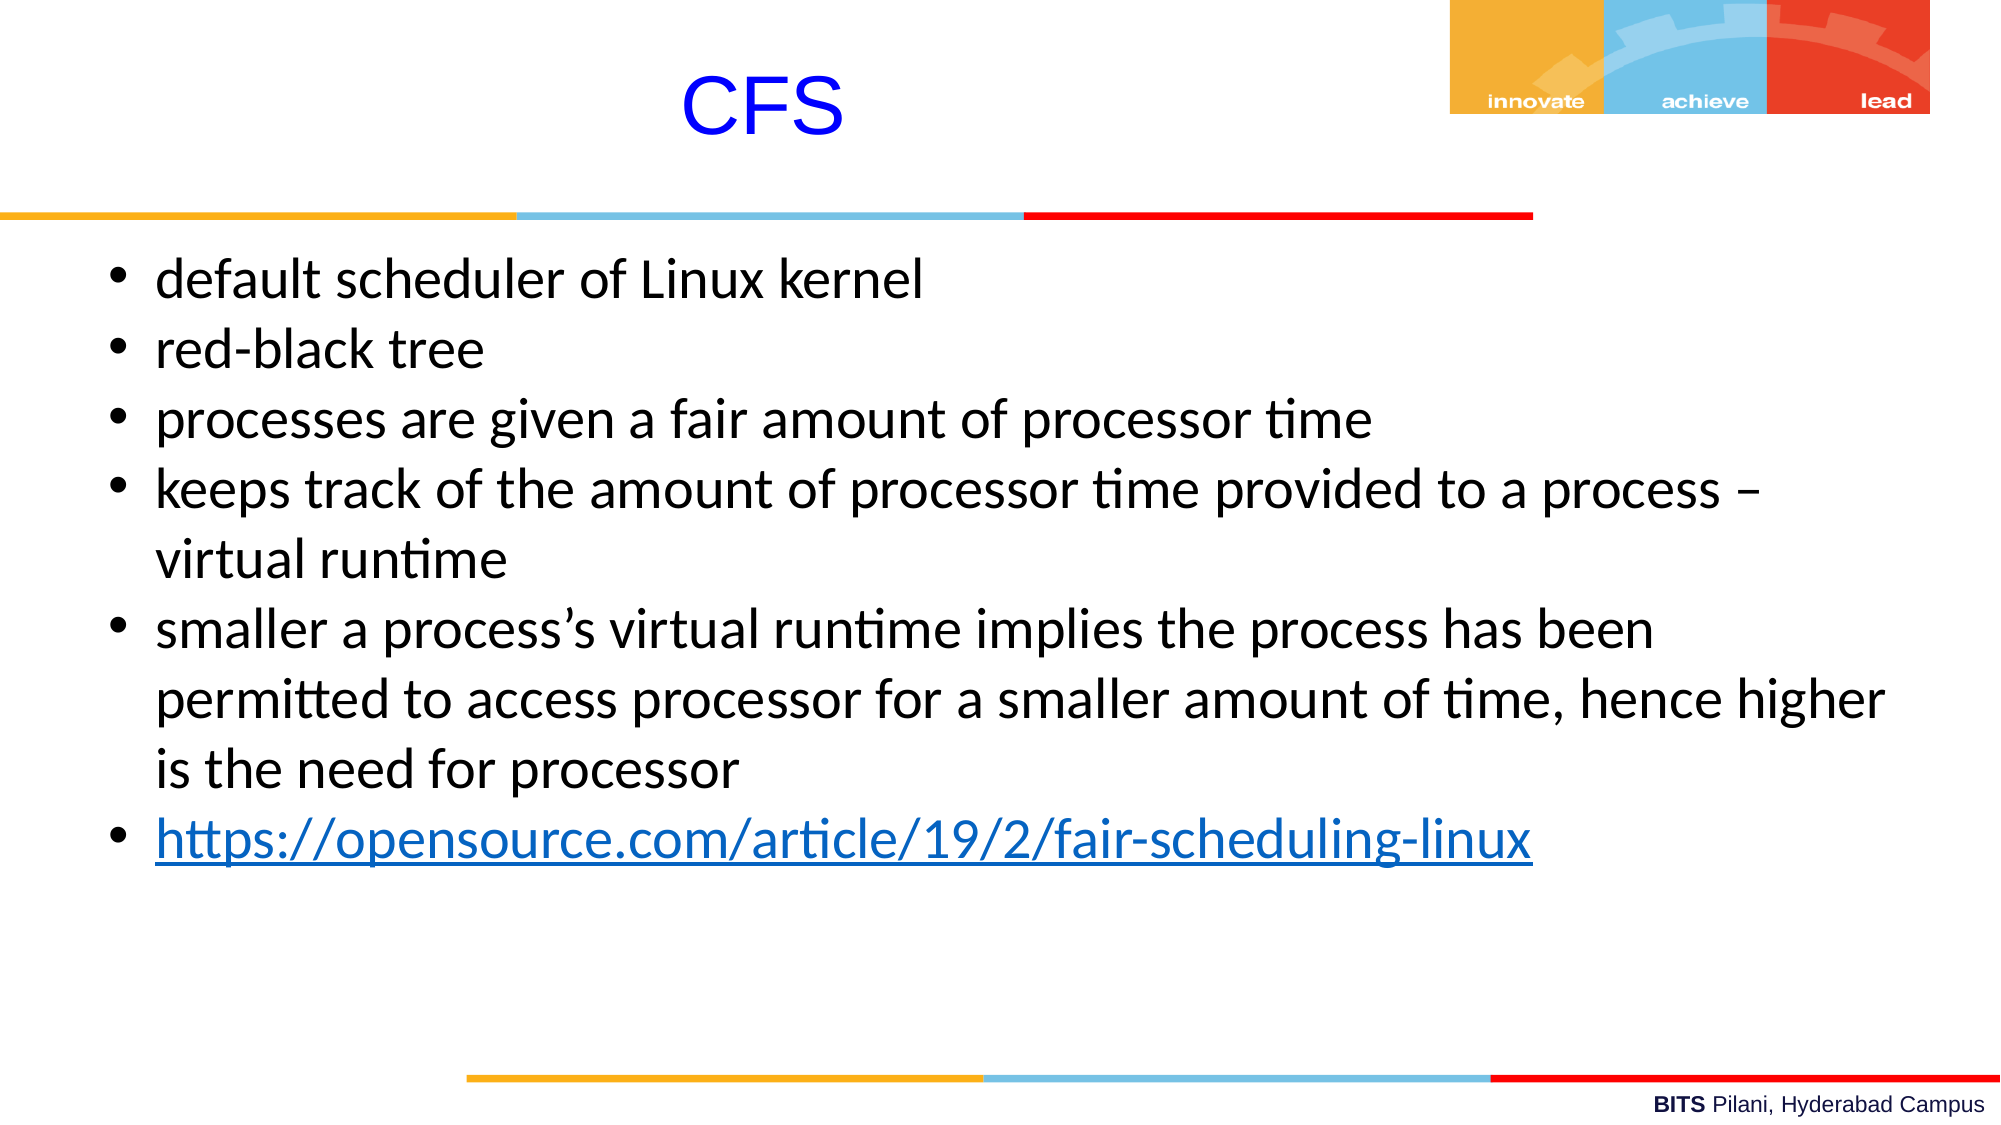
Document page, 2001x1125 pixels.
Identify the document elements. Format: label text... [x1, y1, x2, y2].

picture [1449, 0, 1930, 114]
text_box default scheduler of Linux kernel red-black tree processes are given a fair amount of processor time keeps track of the amount of processor time provided to a process – virtual runtime smaller a process’s virtual runtime implies the process has been permitted to access processor for a smaller amount of time, hence higher is the need for processor https://opensource.com/article/19/2/fair-scheduling-linux [93, 232, 1909, 1017]
text_box CFS [65, 43, 1461, 159]
